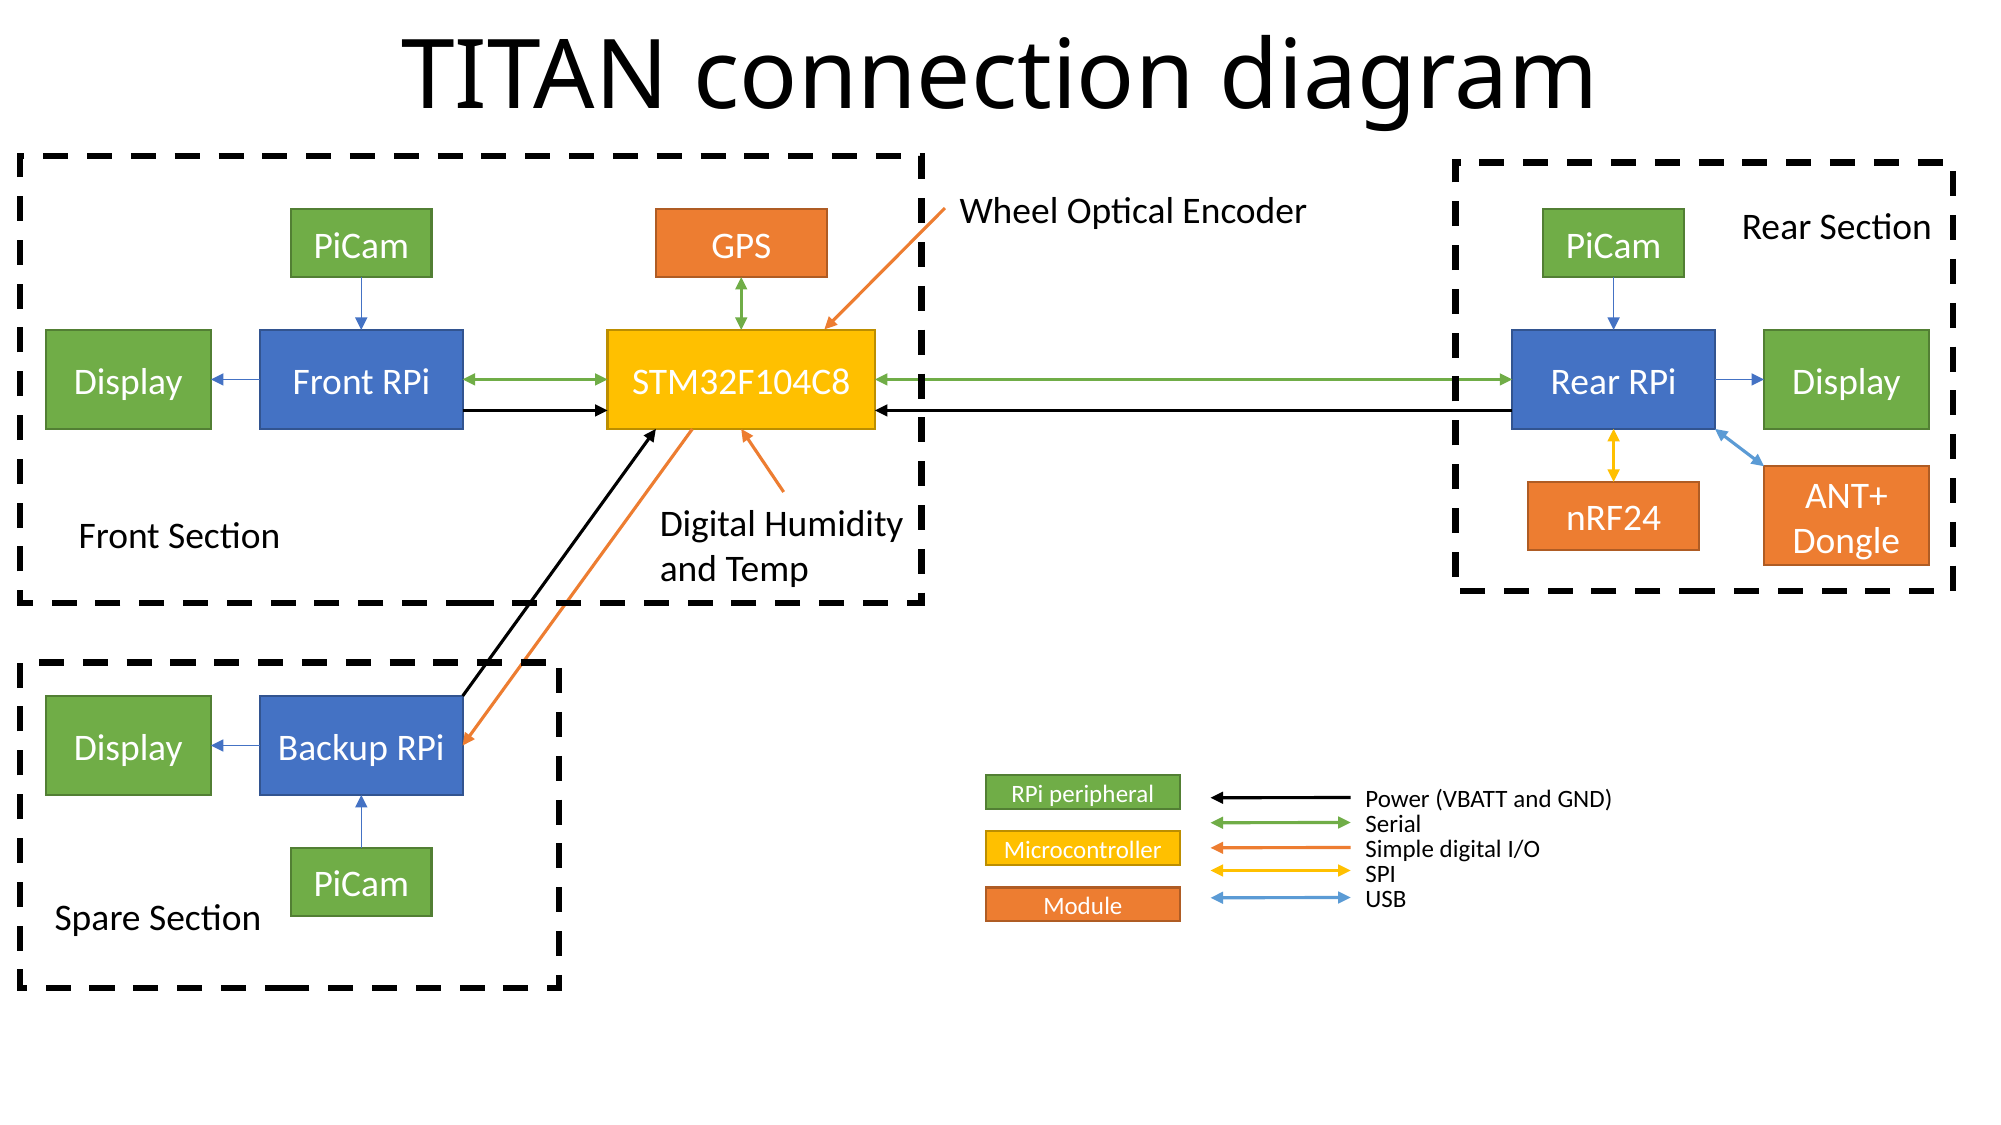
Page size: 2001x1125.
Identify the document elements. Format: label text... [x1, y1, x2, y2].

text_box Module [985, 886, 1181, 922]
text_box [1714, 429, 1764, 467]
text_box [824, 208, 945, 330]
text_box RPi peripheral [985, 774, 1181, 810]
text_box Rear Section [1727, 194, 1947, 255]
text_box Wheel Optical Encoder [944, 178, 1388, 238]
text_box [1210, 775, 1755, 921]
text_box [1454, 161, 1954, 592]
text_box Microcontroller [985, 830, 1181, 866]
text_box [741, 428, 784, 492]
text_box [19, 662, 560, 989]
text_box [462, 428, 693, 746]
text_box [19, 155, 923, 604]
text_box Spare Section [39, 885, 277, 946]
text_box Front Section [63, 503, 296, 564]
title TITAN connection diagram [249, 15, 1750, 137]
